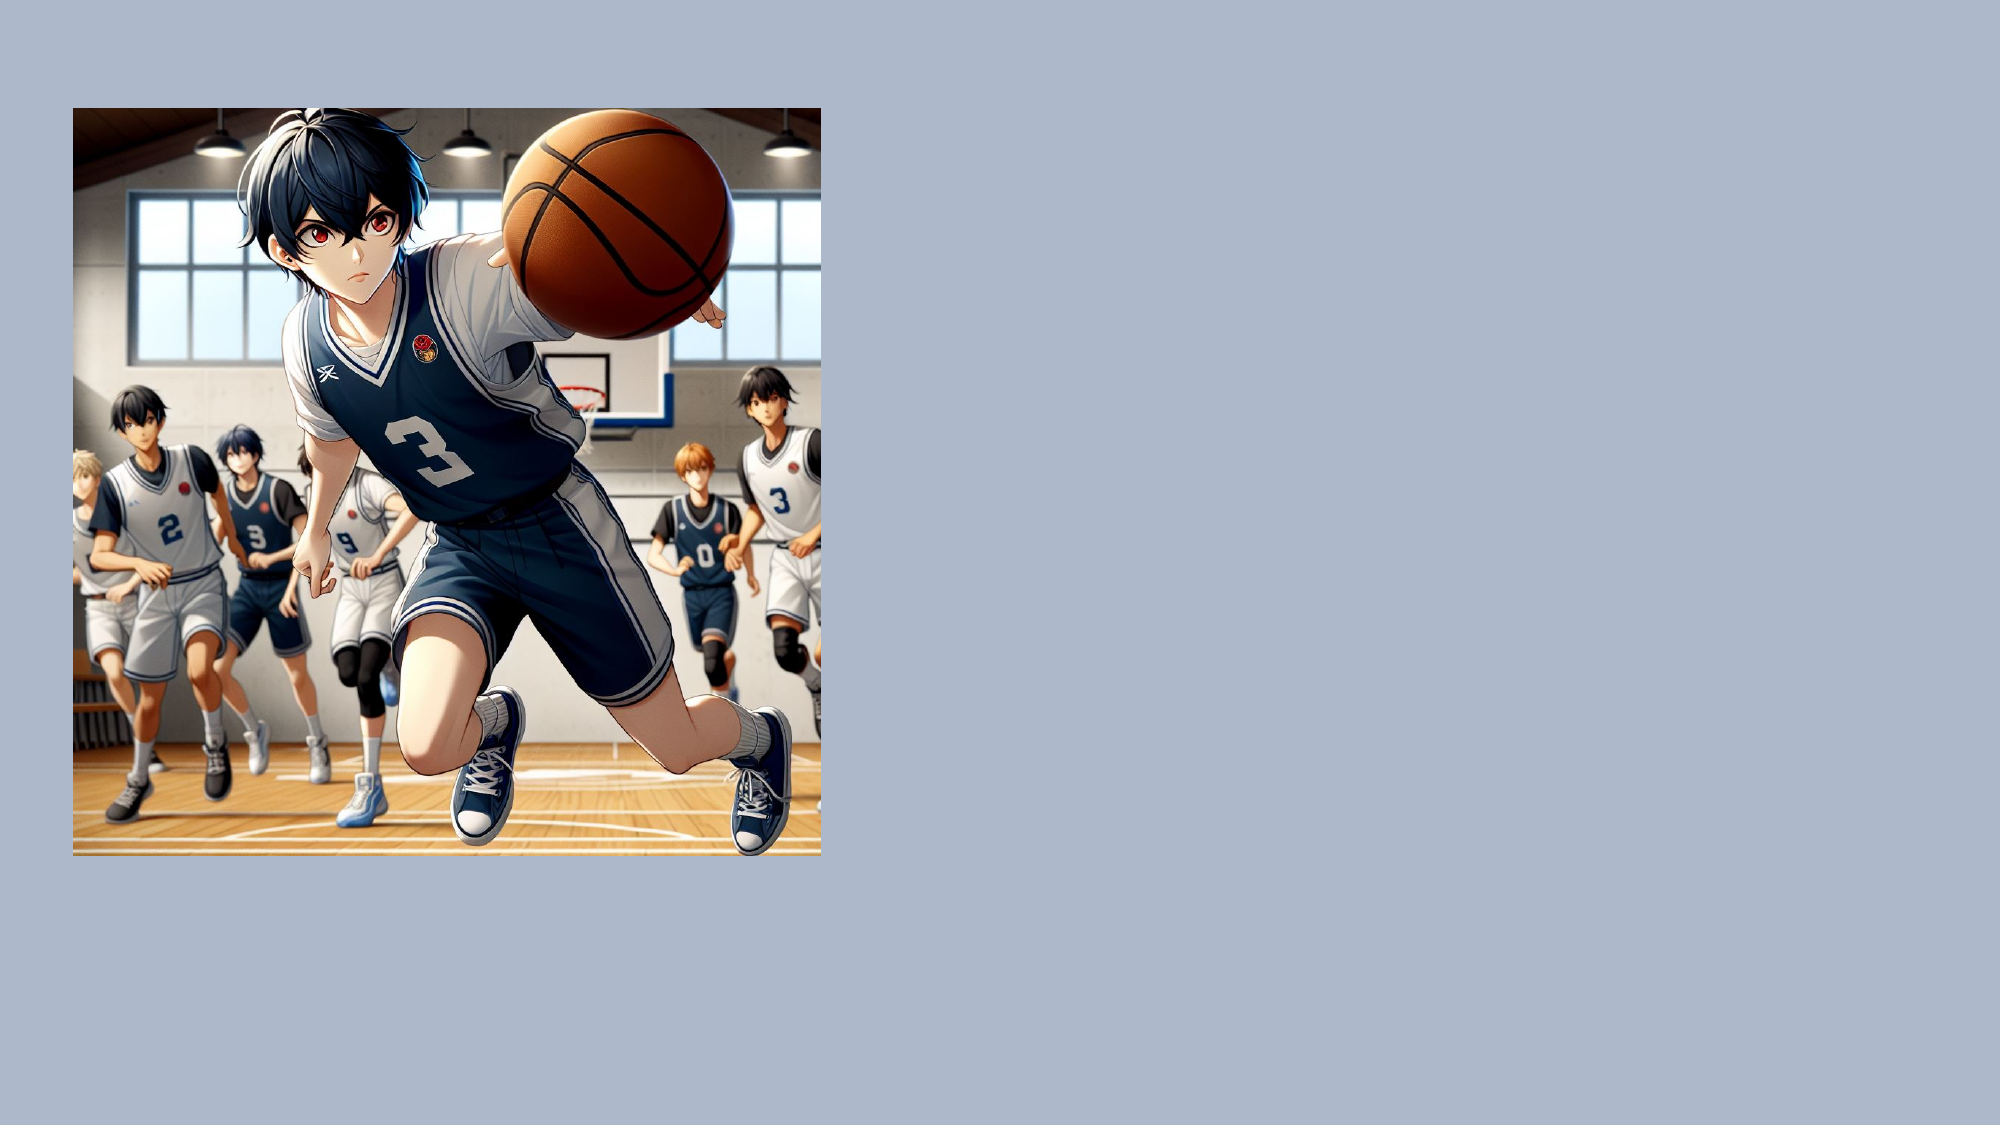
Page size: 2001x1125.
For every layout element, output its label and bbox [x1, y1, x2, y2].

picture [73, 108, 821, 856]
